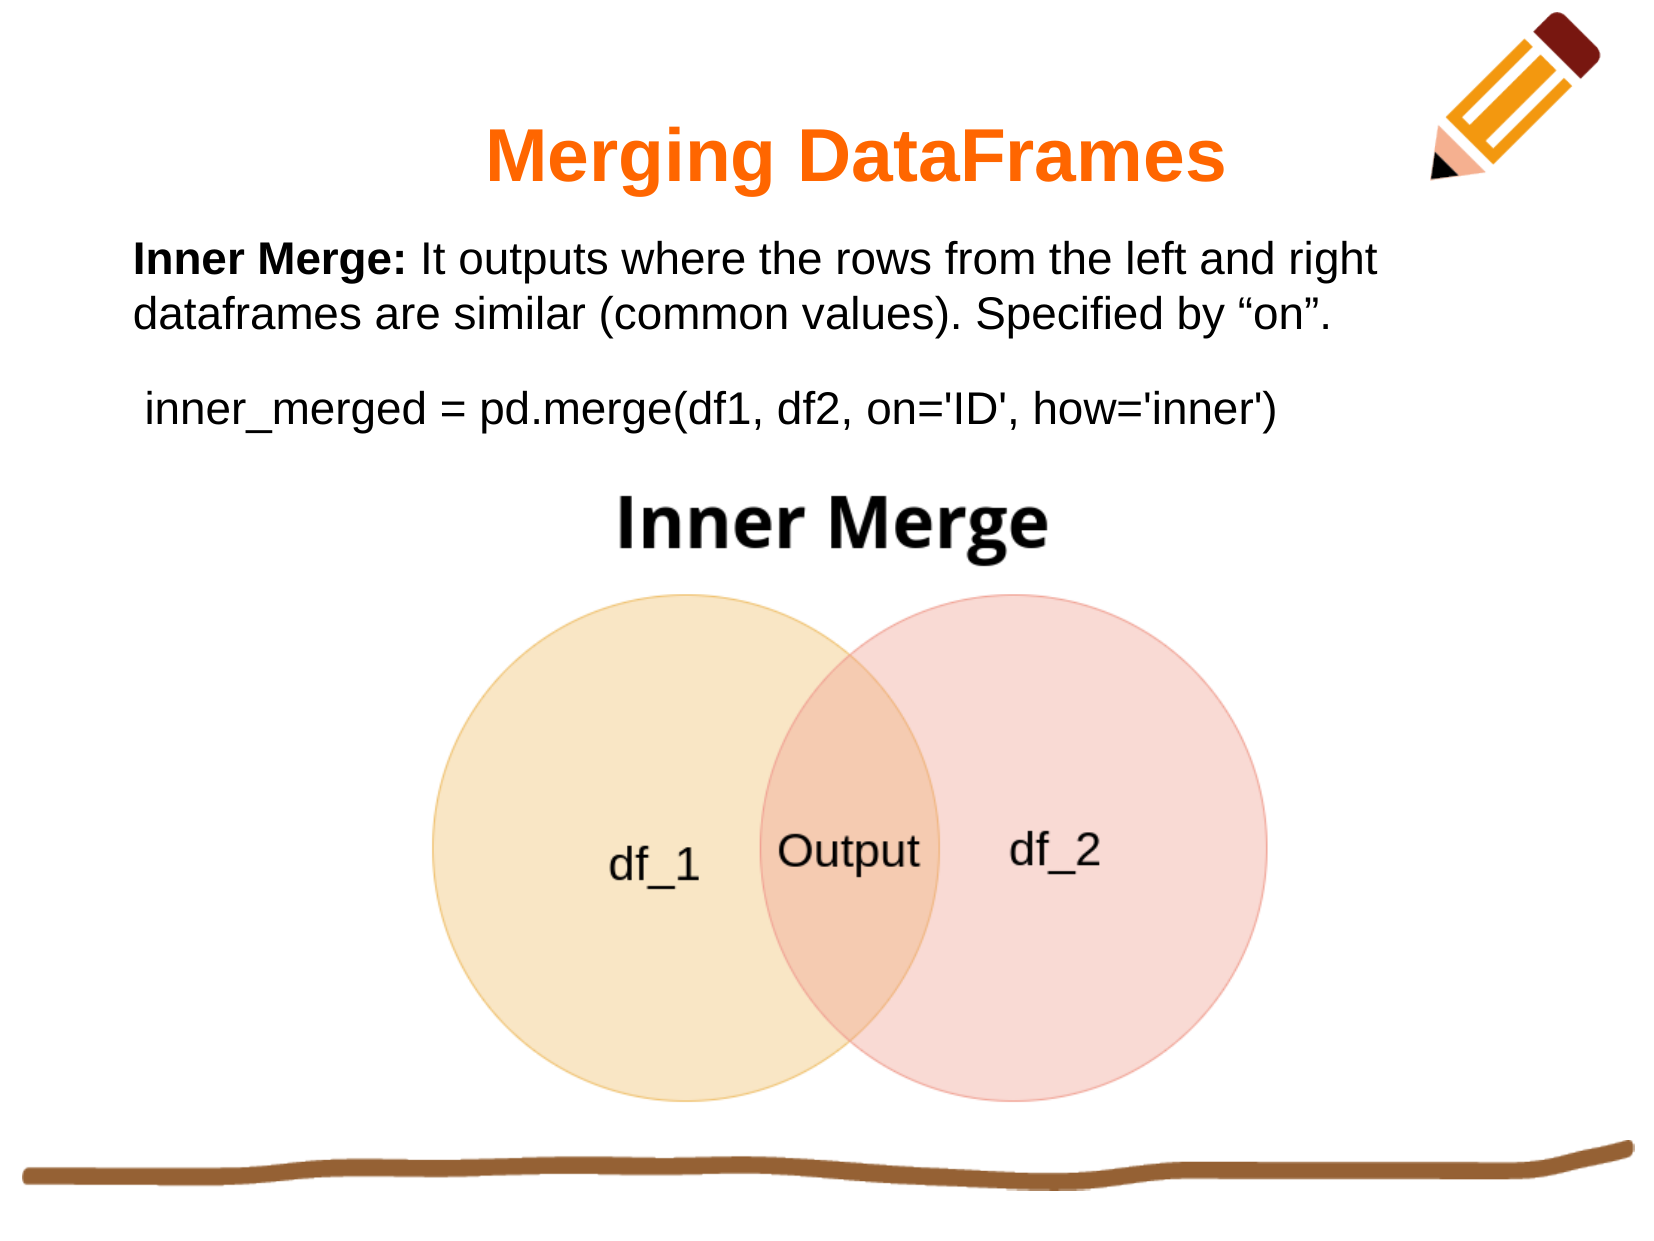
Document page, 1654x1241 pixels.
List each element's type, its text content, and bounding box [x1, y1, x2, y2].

text_box inner_merged = pd.merge(df1, df2, on='ID', how='inner') [129, 390, 1300, 461]
picture [1430, 12, 1601, 181]
text_box Merging DataFrames [360, 90, 1353, 213]
text_box Inner Merge: It outputs where the rows from the left and right dataframes are similar (common values). Specified by “on”. [118, 221, 1524, 390]
picture [22, 454, 1635, 1191]
